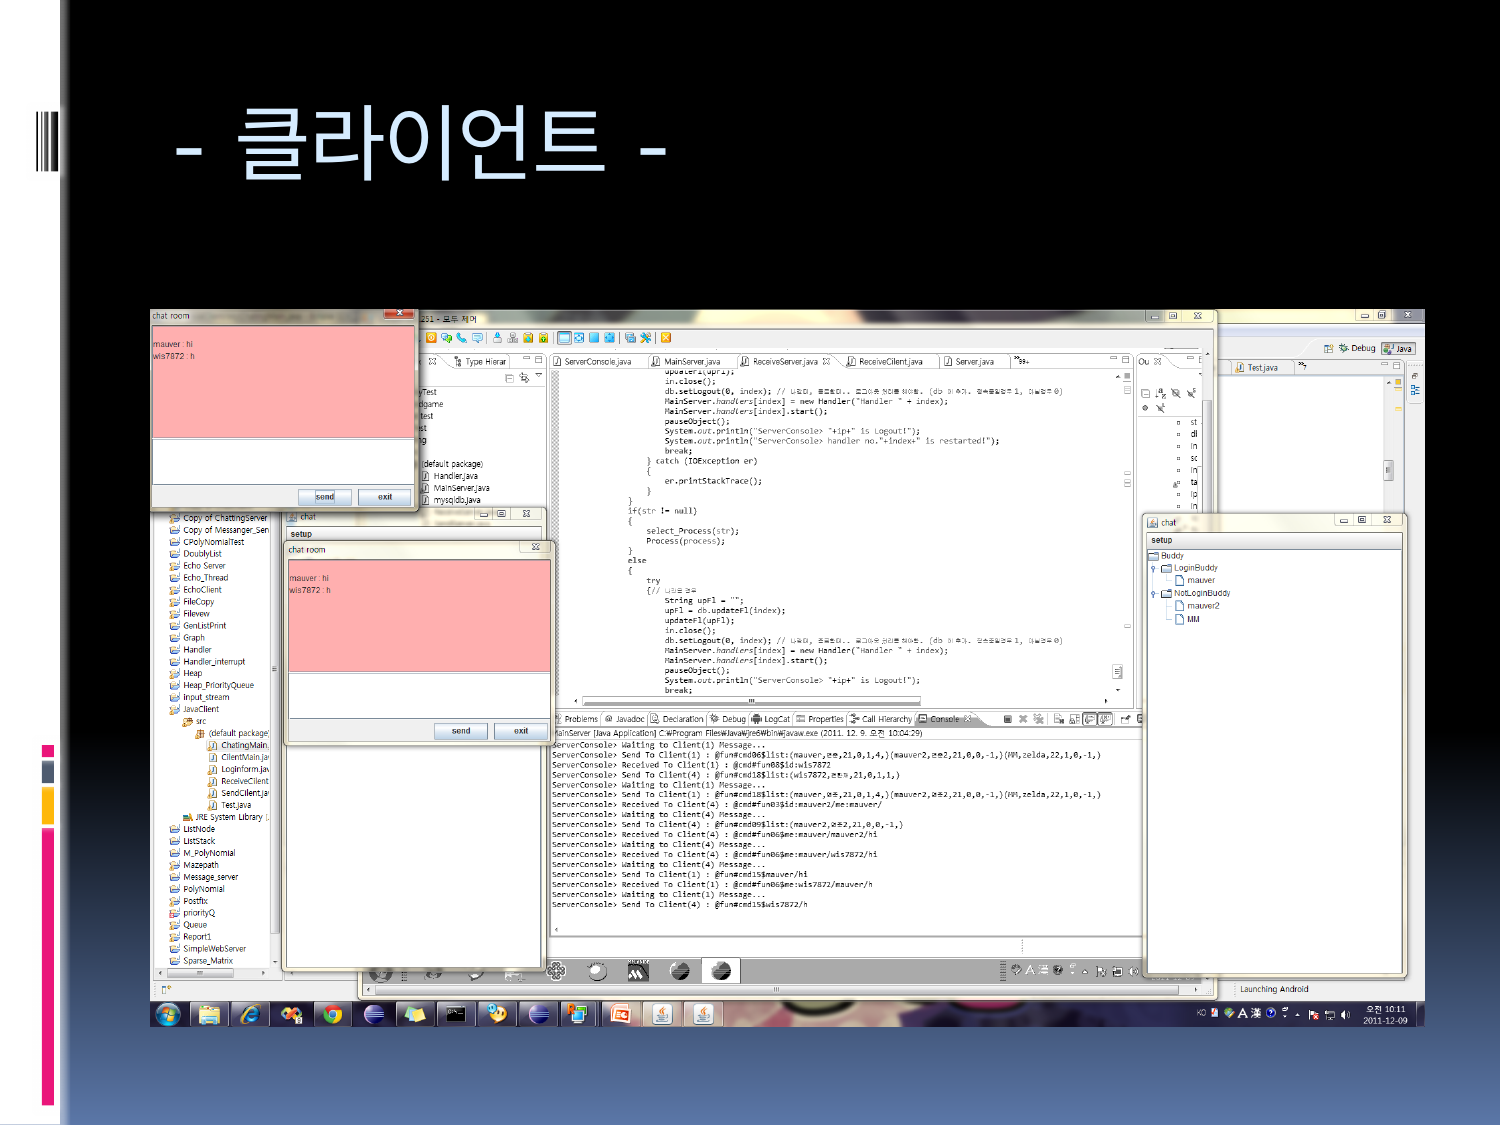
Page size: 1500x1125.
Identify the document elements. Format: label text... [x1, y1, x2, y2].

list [149, 308, 1426, 1027]
title -클라이언트- [150, 83, 1425, 234]
